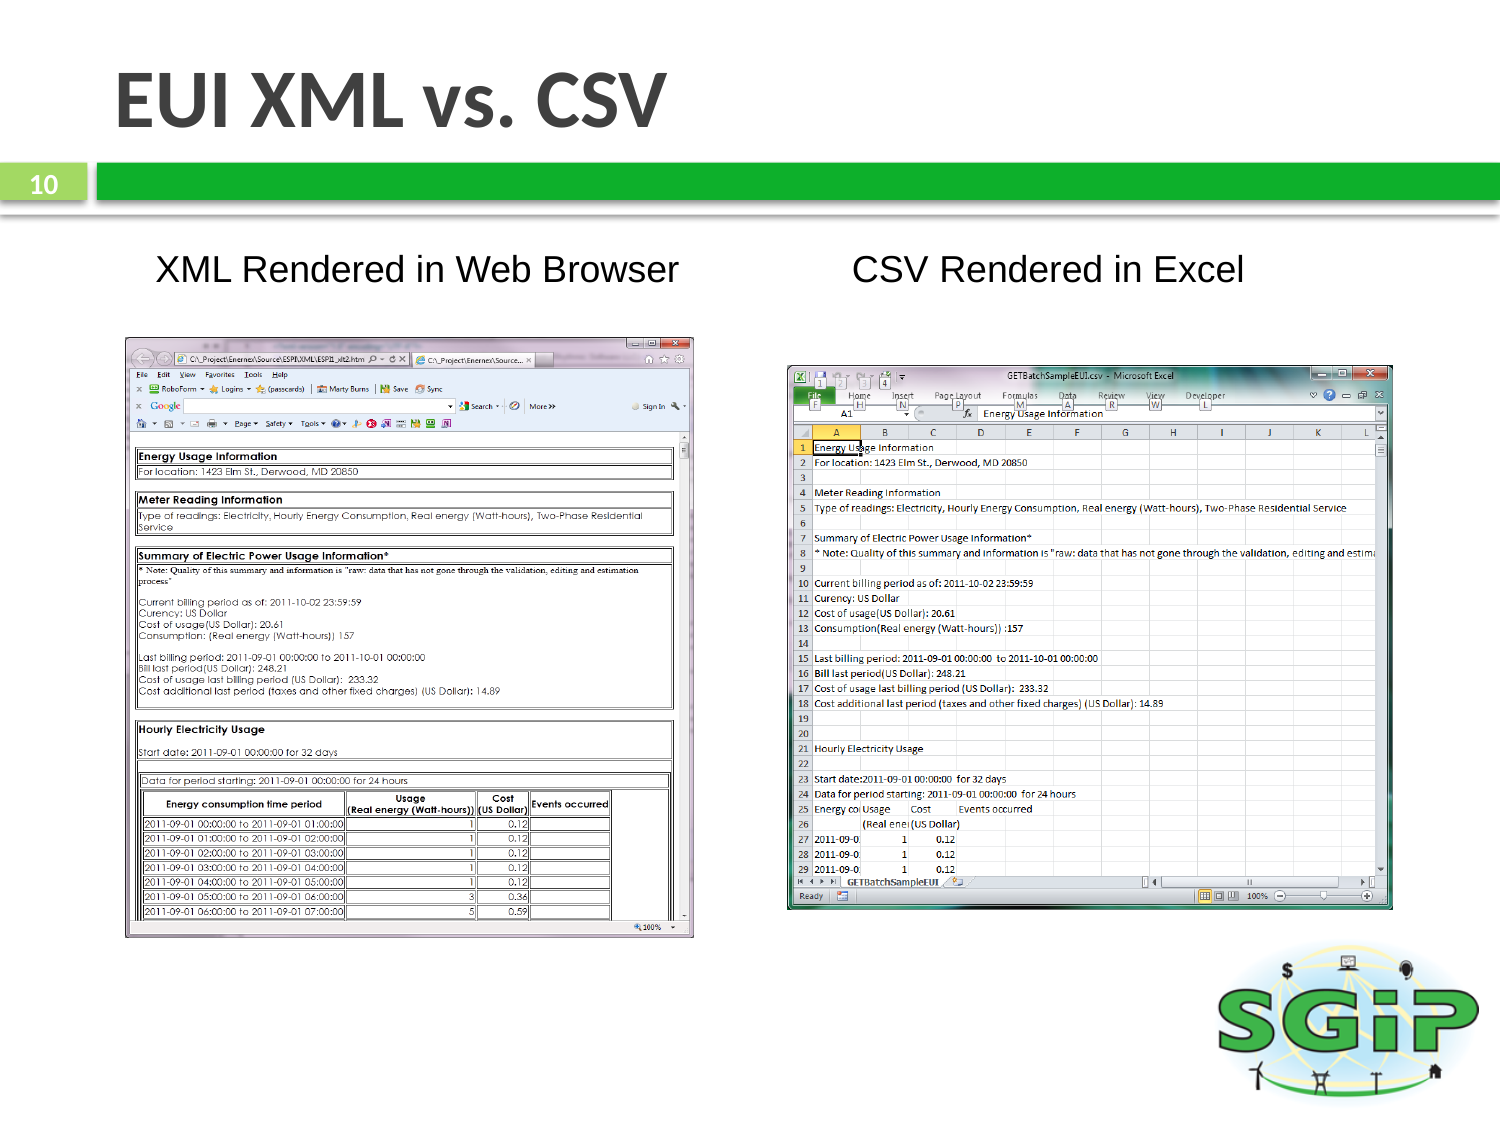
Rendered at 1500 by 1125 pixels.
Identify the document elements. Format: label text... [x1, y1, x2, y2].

title EUI XML vs. CSV [99, 24, 1479, 163]
picture [787, 365, 1394, 910]
text_box XML Rendered in Web Browser [140, 237, 695, 298]
picture [124, 337, 694, 938]
slide_number 10 [0, 162, 88, 203]
text_box CSV Rendered in Excel [837, 237, 1260, 298]
picture [1212, 937, 1479, 1110]
